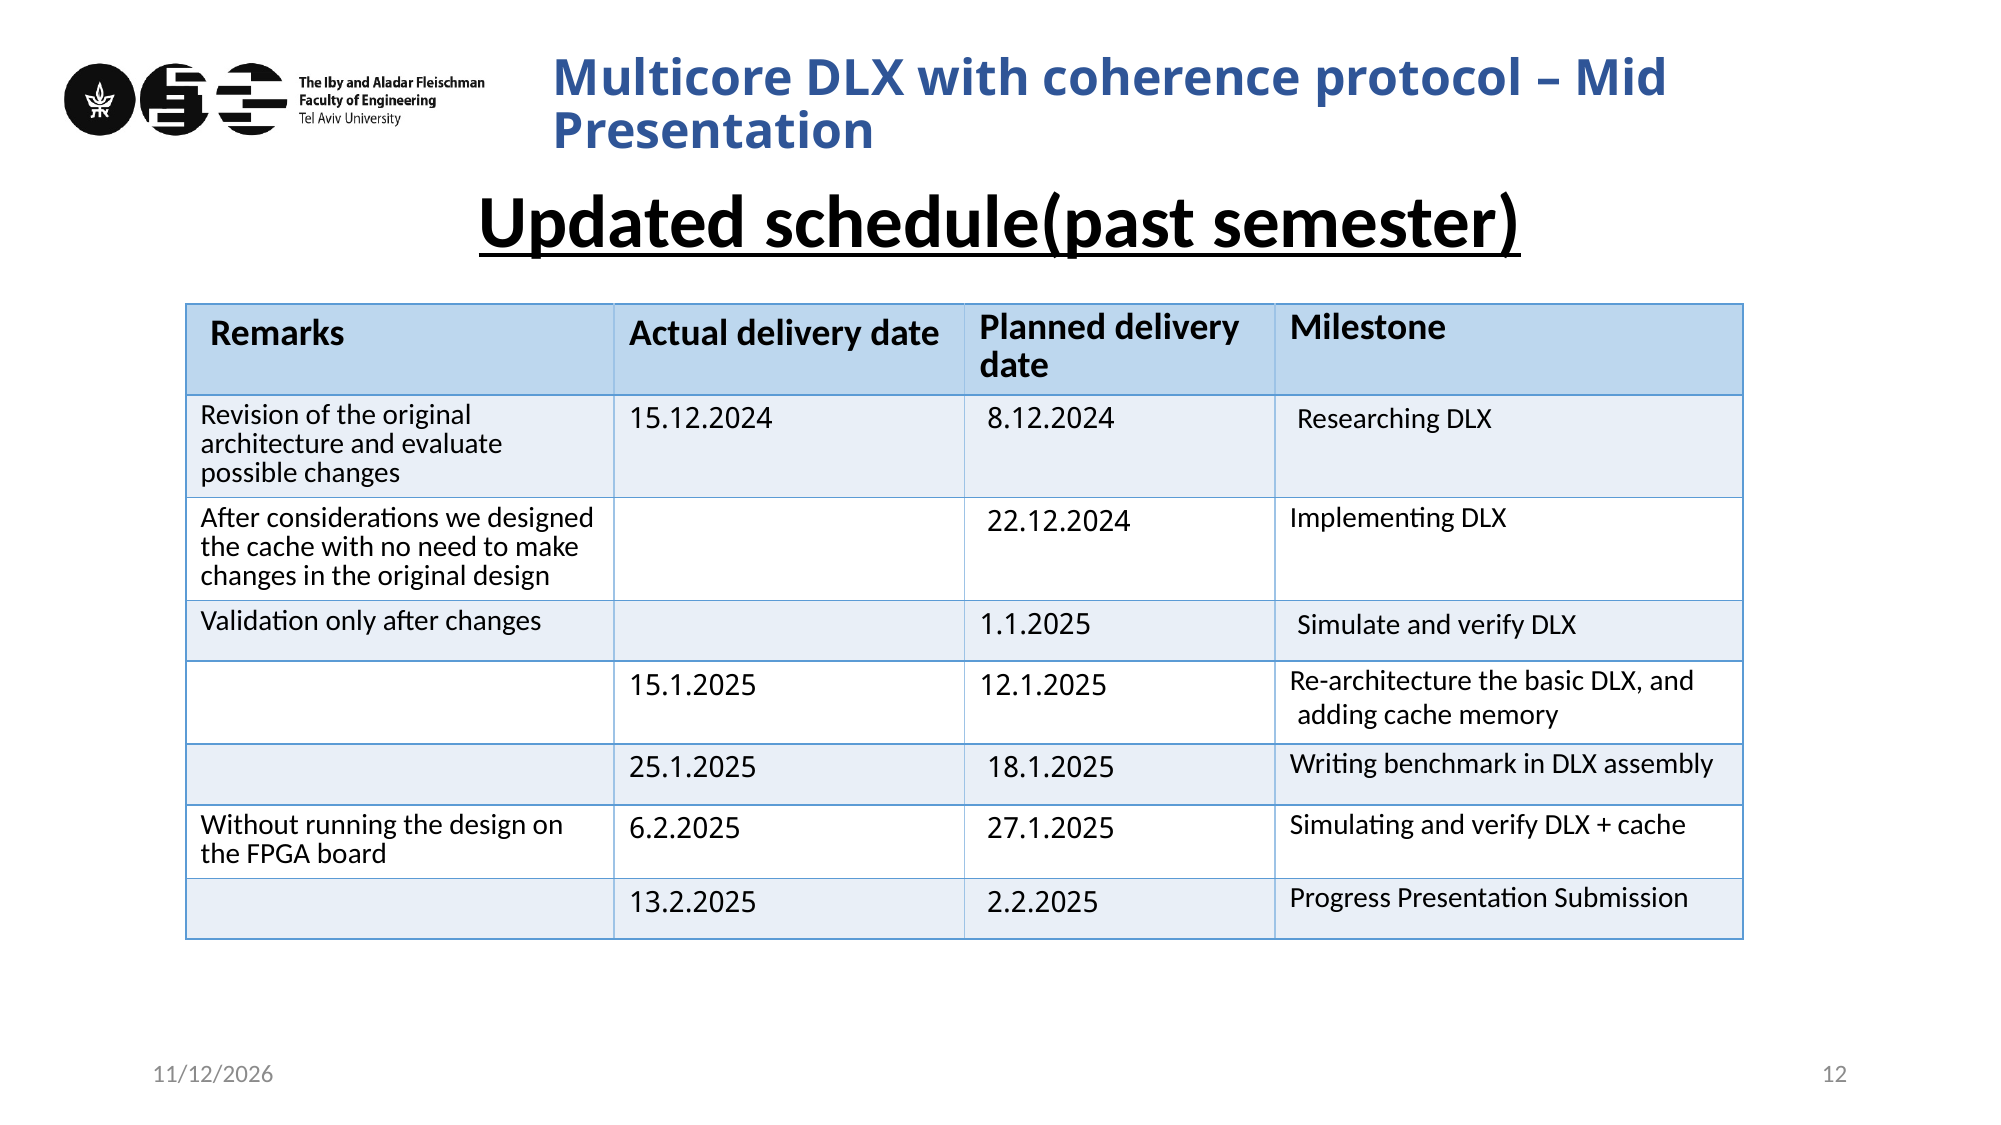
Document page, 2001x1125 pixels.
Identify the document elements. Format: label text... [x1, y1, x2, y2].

table_cell Simulating and verify DLX + cache [1276, 806, 1742, 878]
table_cell Researching DLX [1276, 396, 1742, 497]
table_cell 6.2.2025 [615, 806, 964, 878]
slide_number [137, 1042, 588, 1103]
slide_number 12 [1412, 1042, 1863, 1103]
table_cell After considerations we designed the cache with no need to make changes in the original design [187, 498, 613, 600]
table_cell [187, 745, 613, 804]
title Multicore DLX with coherence protocol – Mid Presentation [537, 58, 1804, 153]
table_cell [187, 879, 613, 938]
table_cell Validation only after changes [187, 601, 613, 660]
table_cell 12.1.2025 [965, 662, 1274, 743]
table_cell Without running the design on the FPGA board [187, 806, 613, 878]
table_cell [615, 498, 964, 600]
table_cell Progress Presentation Submission [1276, 879, 1742, 938]
table_header Planned delivery date [965, 305, 1274, 394]
table_cell Writing benchmark in DLX assembly [1276, 745, 1742, 804]
table_cell Revision of the original architecture and evaluate possible changes [187, 396, 613, 497]
table_cell 1.1.2025 [965, 601, 1274, 660]
table_cell 25.1.2025 [615, 745, 964, 804]
table_cell 22.12.2024 [965, 498, 1274, 600]
table_header Remarks [187, 305, 613, 394]
list Updated schedule(past semester) [137, 175, 1863, 1014]
table_cell Implementing DLX [1276, 498, 1742, 600]
table_cell 18.1.2025 [965, 745, 1274, 804]
table_cell 15.1.2025 [615, 662, 964, 743]
table_cell 27.1.2025 [965, 806, 1274, 878]
table_cell [187, 662, 613, 743]
table_header Actual delivery date [615, 305, 964, 394]
table_cell 15.12.2024 [615, 396, 964, 497]
table_cell [615, 601, 964, 660]
table_cell Re-architecture the basic DLX, and adding cache memory [1276, 662, 1742, 743]
table_cell 2.2.2025 [965, 879, 1274, 938]
picture [43, 44, 524, 155]
table_header Milestone [1276, 305, 1742, 394]
table_cell 13.2.2025 [615, 879, 964, 938]
table_cell 8.12.2024 [965, 396, 1274, 497]
table_cell Simulate and verify DLX [1276, 601, 1742, 660]
